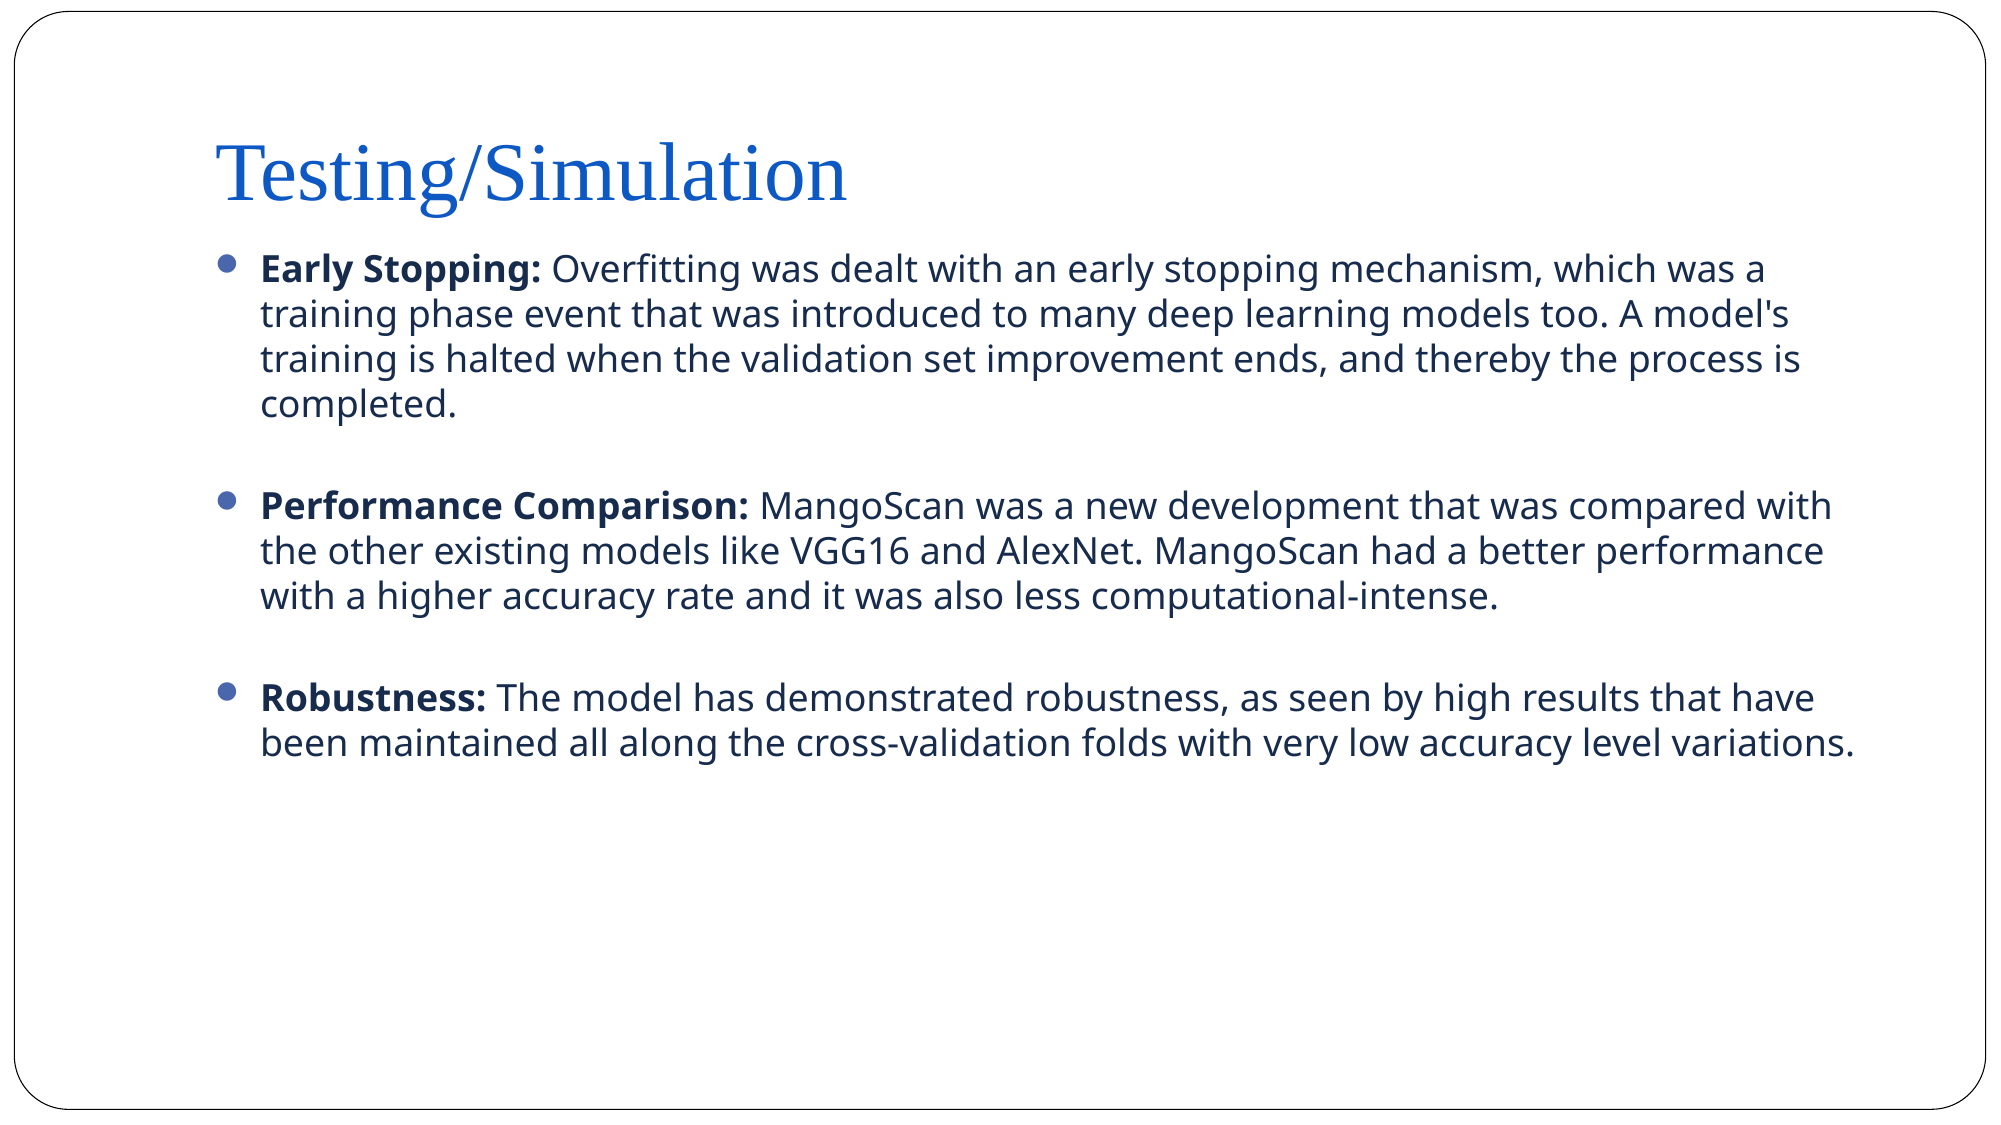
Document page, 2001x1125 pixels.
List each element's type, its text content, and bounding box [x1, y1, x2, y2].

list Early Stopping: Overfitting was dealt with an early stopping mechanism, which was a training phase event that was introduced to many deep learning models too. A model's training is halted when the validation set improvement ends, and thereby the process is completed. Performance Comparison: MangoScan was a new development that was compared with the other existing models like VGG16 and AlexNet. MangoScan had a better performance with a higher accuracy rate and it was also less computational-intense. Robustness: The model has demonstrated robustness, as seen by high results that have been maintained all along the cross-validation folds with very low accuracy level variations. [200, 237, 1900, 988]
title Testing/Simulation [200, 45, 1900, 233]
